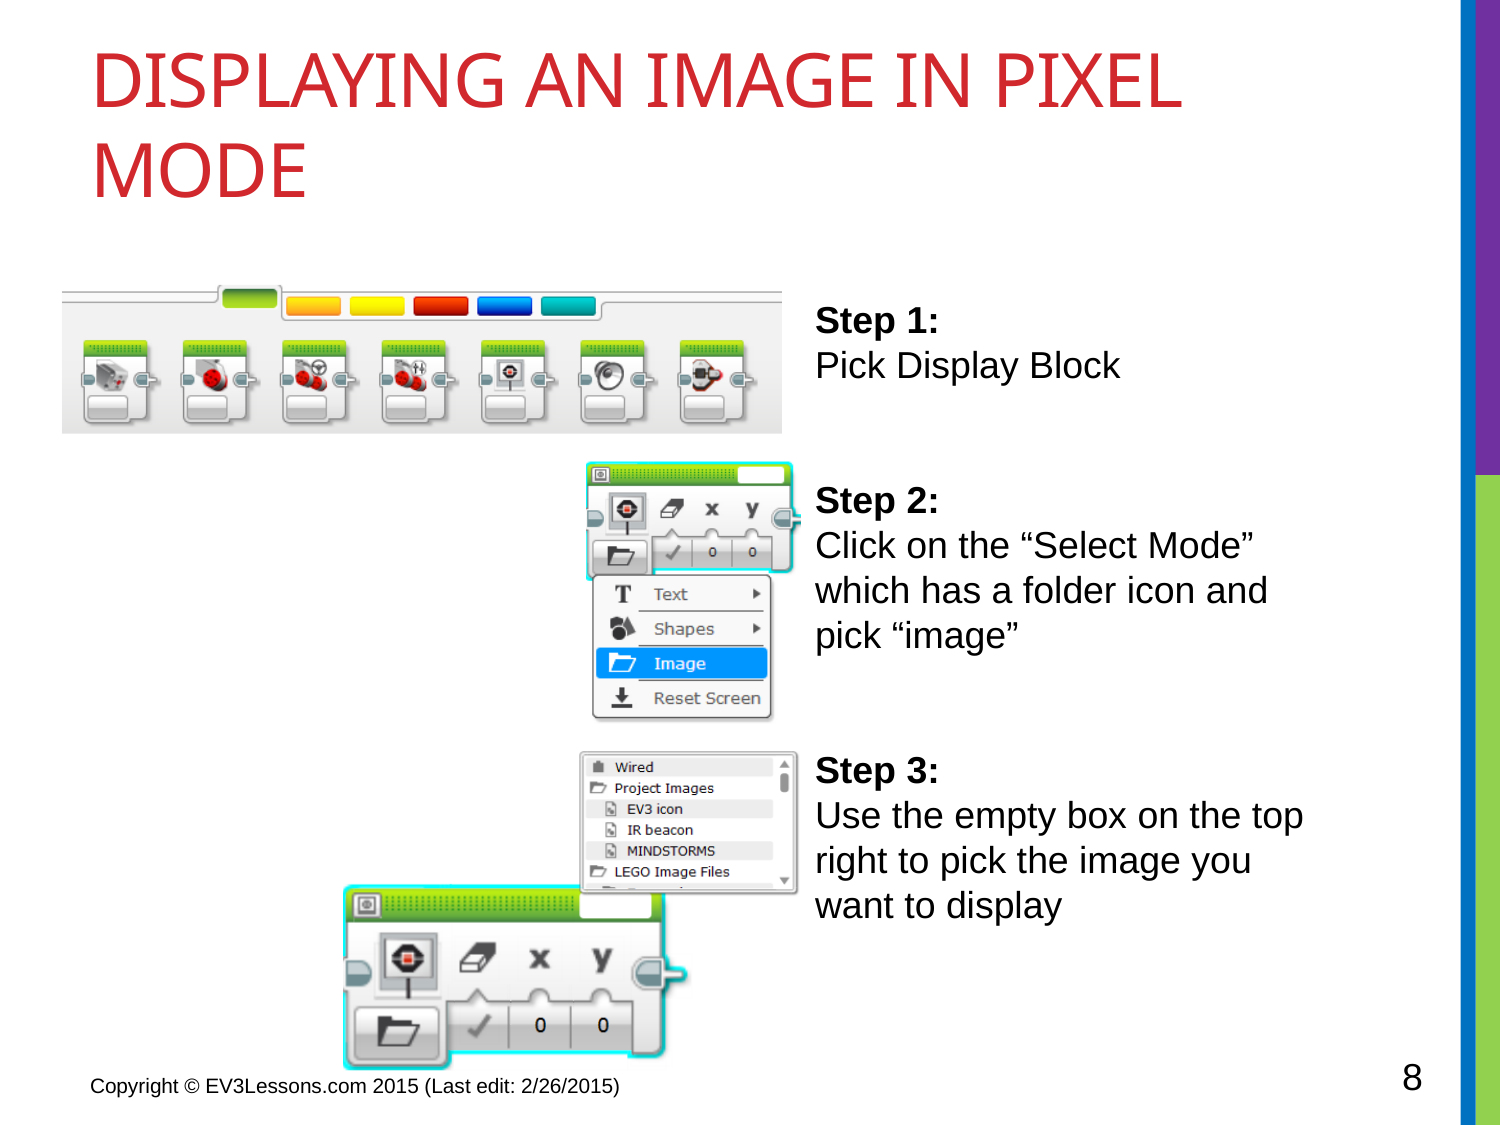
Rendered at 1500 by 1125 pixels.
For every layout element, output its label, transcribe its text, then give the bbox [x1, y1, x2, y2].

title Displaying an image in PIXEL Mode [75, 25, 1428, 250]
picture [343, 746, 801, 1071]
slide_number 8 [1387, 1045, 1491, 1106]
footer Copyright © EV3Lessons.com 2015 (Last edit: 2/26/2015) [75, 1065, 638, 1112]
text_box Step 1: Pick Display Block Step 2: Click on the “Select Mode” which has a folder icon and pick “image” Step 3: Use the empty box on the top right to pick the image you want to display [800, 288, 1346, 979]
picture [586, 453, 801, 727]
picture [61, 279, 783, 434]
